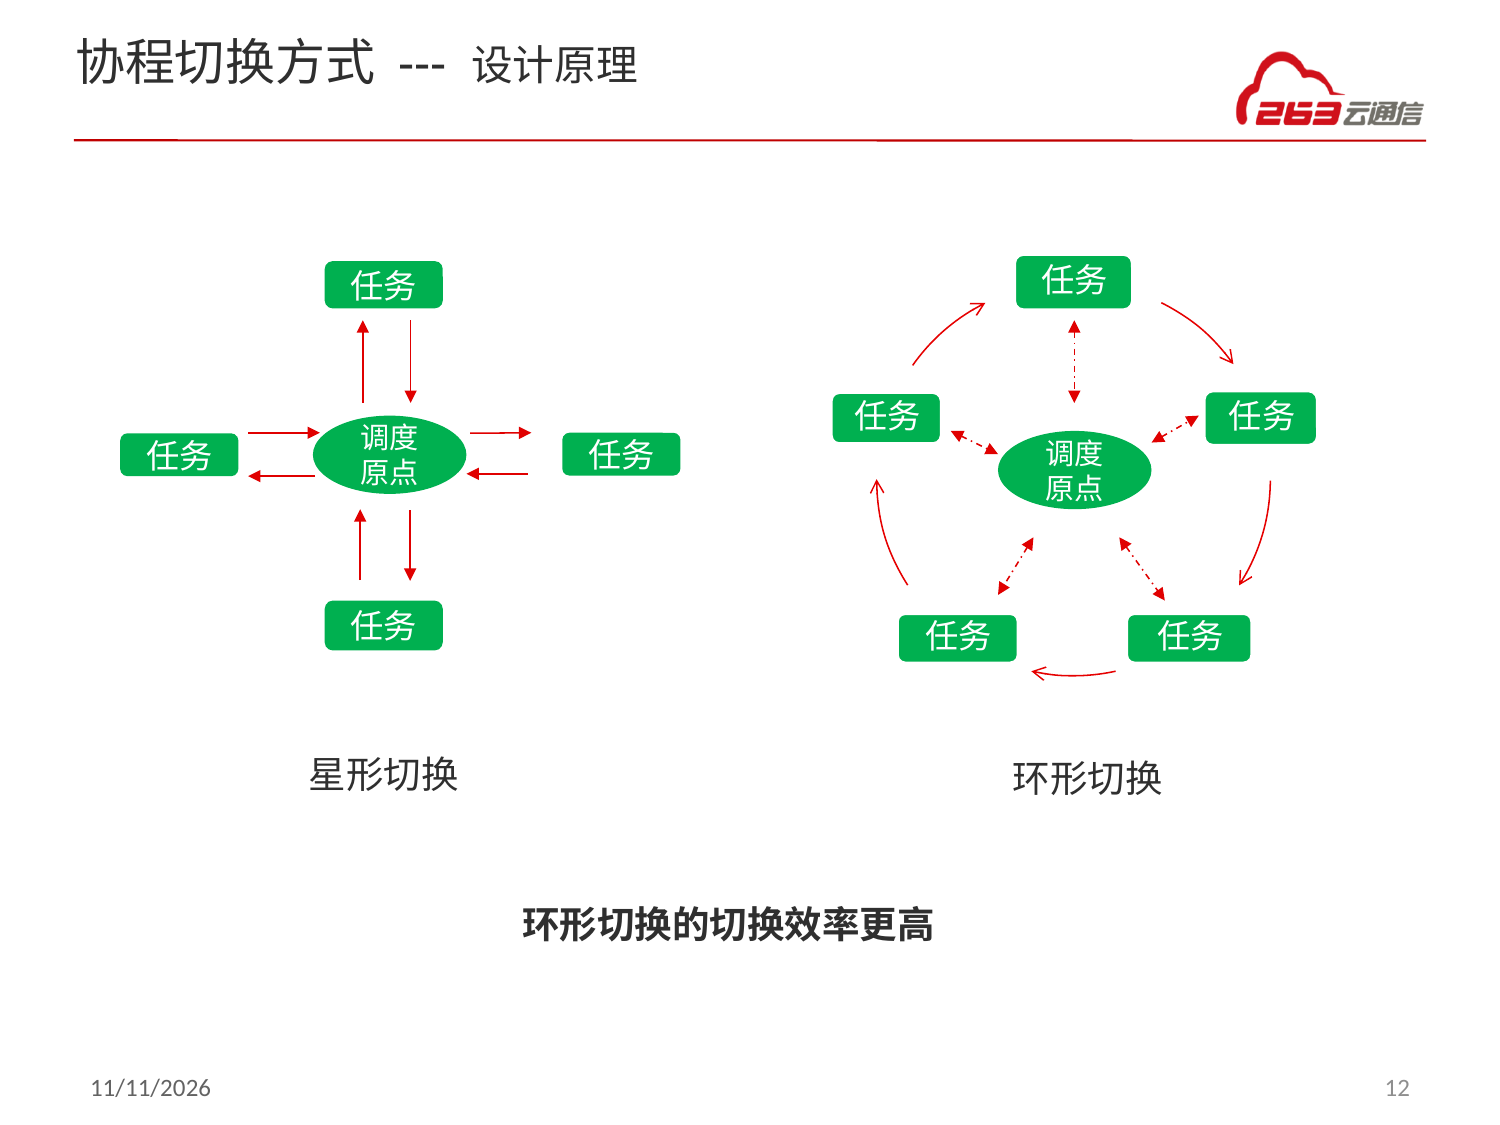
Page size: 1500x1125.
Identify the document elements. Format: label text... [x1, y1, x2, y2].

text_box 任务 [560, 430, 683, 478]
text_box 任务 [322, 259, 445, 311]
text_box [950, 430, 999, 455]
text_box 环形切换的切换效率更高 [507, 894, 1075, 954]
text_box 调度原点 [310, 413, 469, 496]
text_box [811, 219, 1338, 729]
text_box 任务 [322, 598, 445, 653]
title 协程切换方式 --- 设计原理 [75, 30, 1235, 136]
text_box 任务 [118, 431, 241, 479]
picture [1230, 37, 1430, 141]
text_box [997, 536, 1034, 596]
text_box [1151, 415, 1200, 443]
text_box 环形切换 [997, 747, 1211, 808]
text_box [1119, 537, 1166, 601]
text_box 星形切换 [294, 743, 508, 804]
